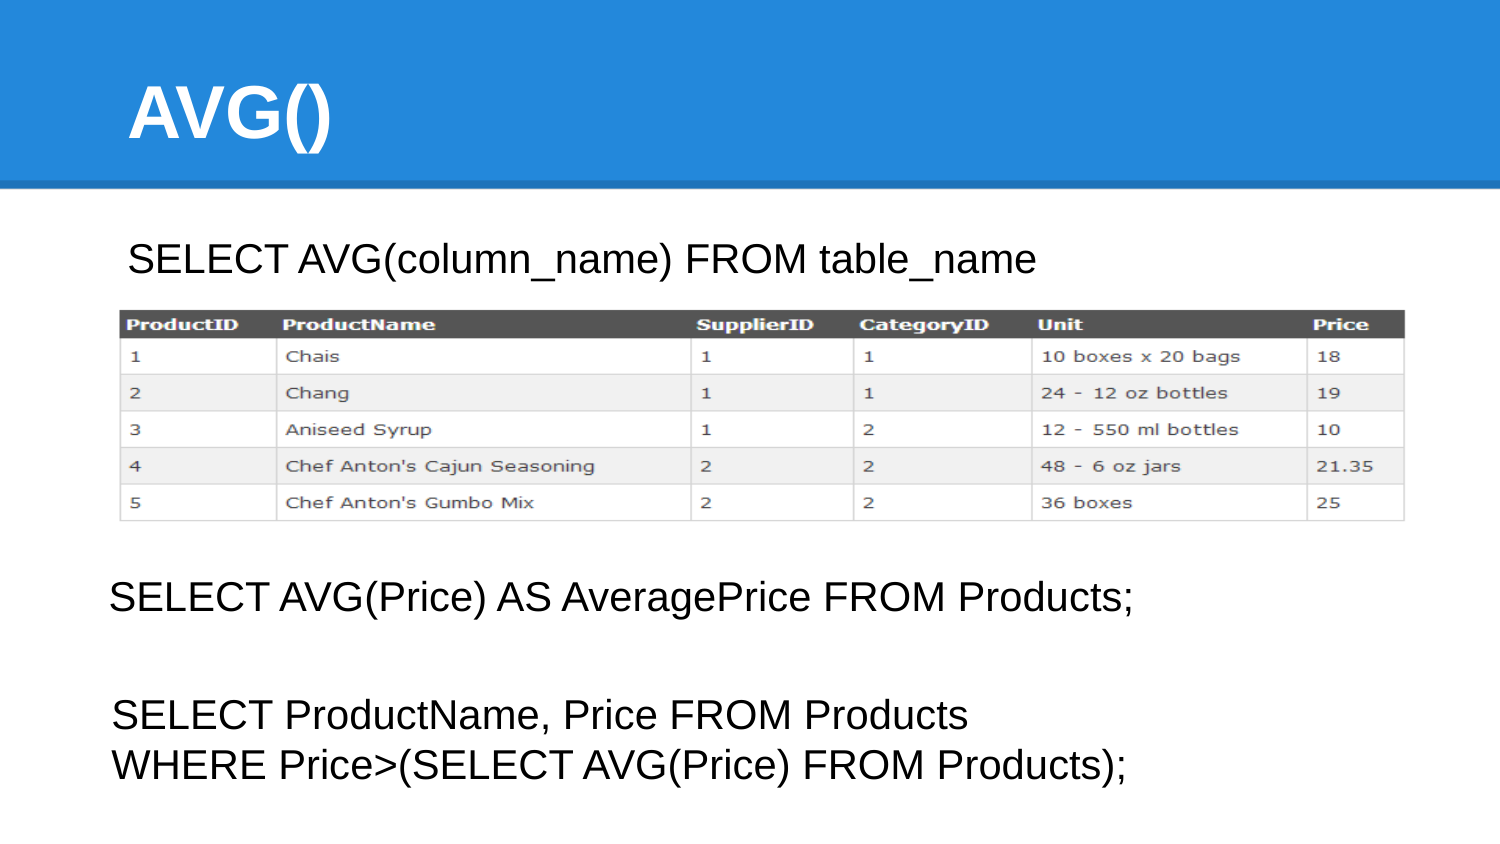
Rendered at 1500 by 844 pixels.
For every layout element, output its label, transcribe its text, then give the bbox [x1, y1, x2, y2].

list SELECT AVG(column_name) FROM table_name [112, 224, 1387, 303]
text_box SELECT ProductName, Price FROM Products WHERE Price>(SELECT AVG(Price) FROM Products); [96, 680, 1350, 782]
list SELECT AVG(column_name) FROM table_name [112, 533, 1387, 834]
title AVG() [112, 38, 1387, 179]
picture [112, 303, 1413, 526]
text_box SELECT AVG(Price) AS AveragePrice FROM Products; [93, 562, 1365, 619]
